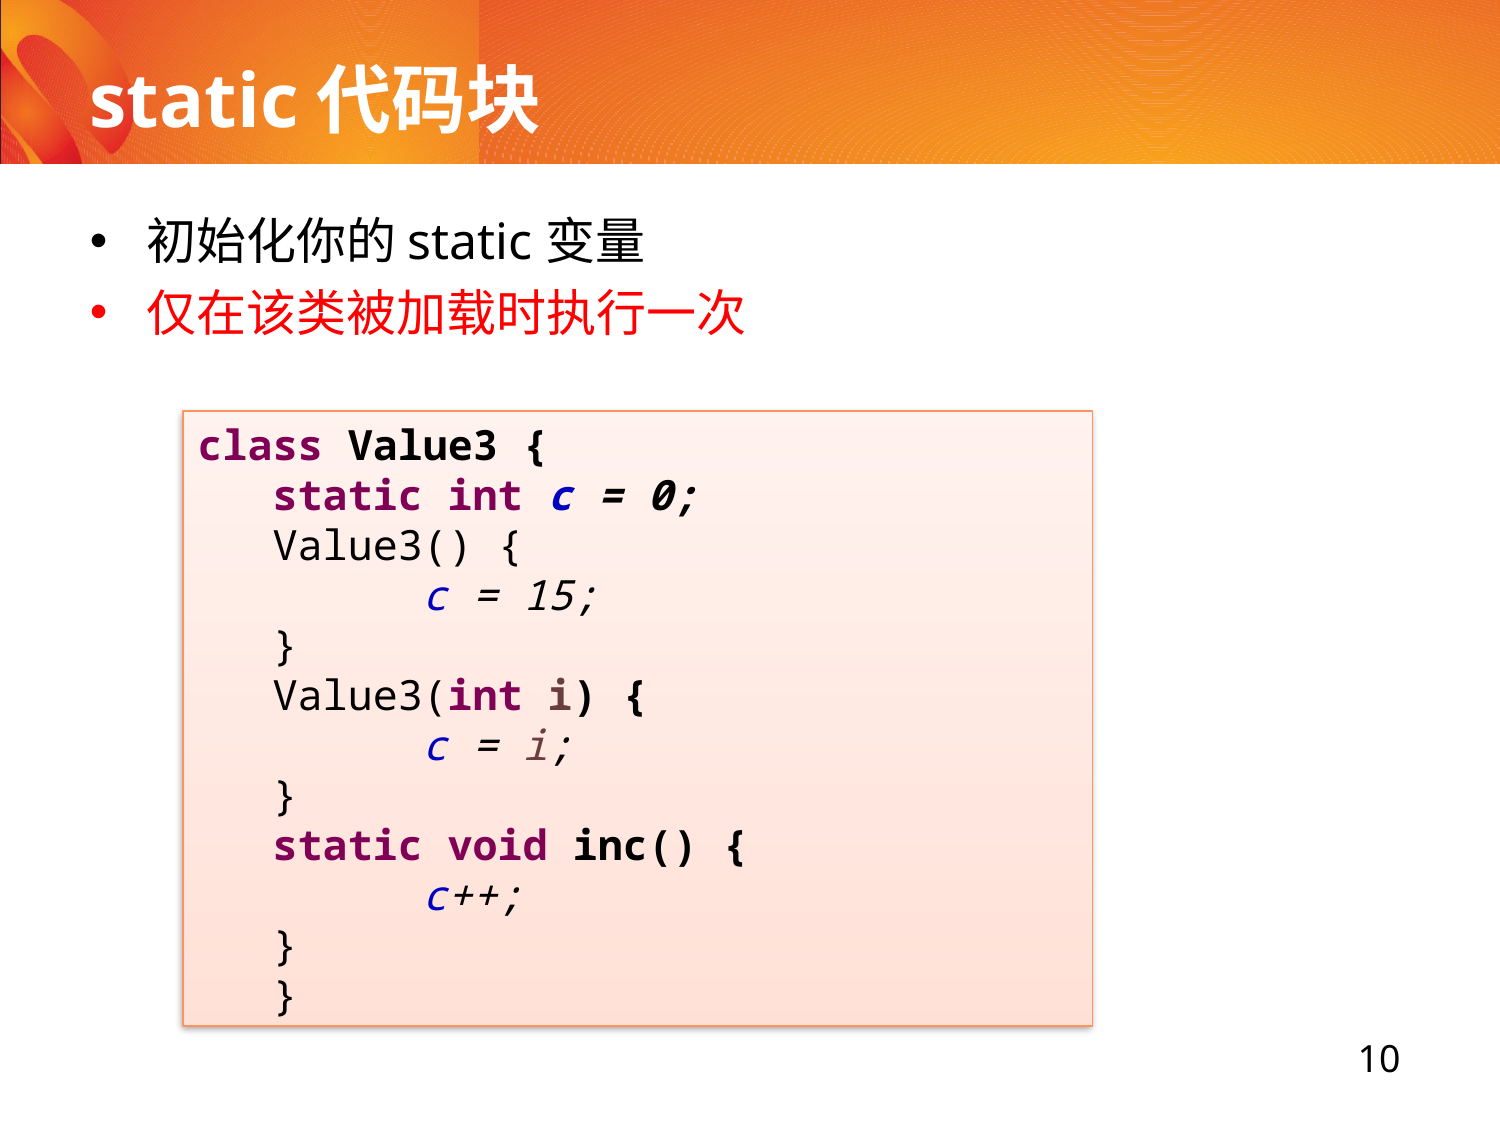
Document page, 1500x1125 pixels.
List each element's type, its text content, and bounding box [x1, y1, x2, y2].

picture [0, 0, 1500, 164]
text_box class Value3 { static int c = 0; Value3() { c = 15; } Value3(int i) { c = i; } static void inc() { c++; } } [182, 410, 1093, 1027]
title static代码块 [75, 45, 1425, 167]
list 初始化你的static变量 仅在该类被加载时执行一次 [75, 190, 1425, 1005]
